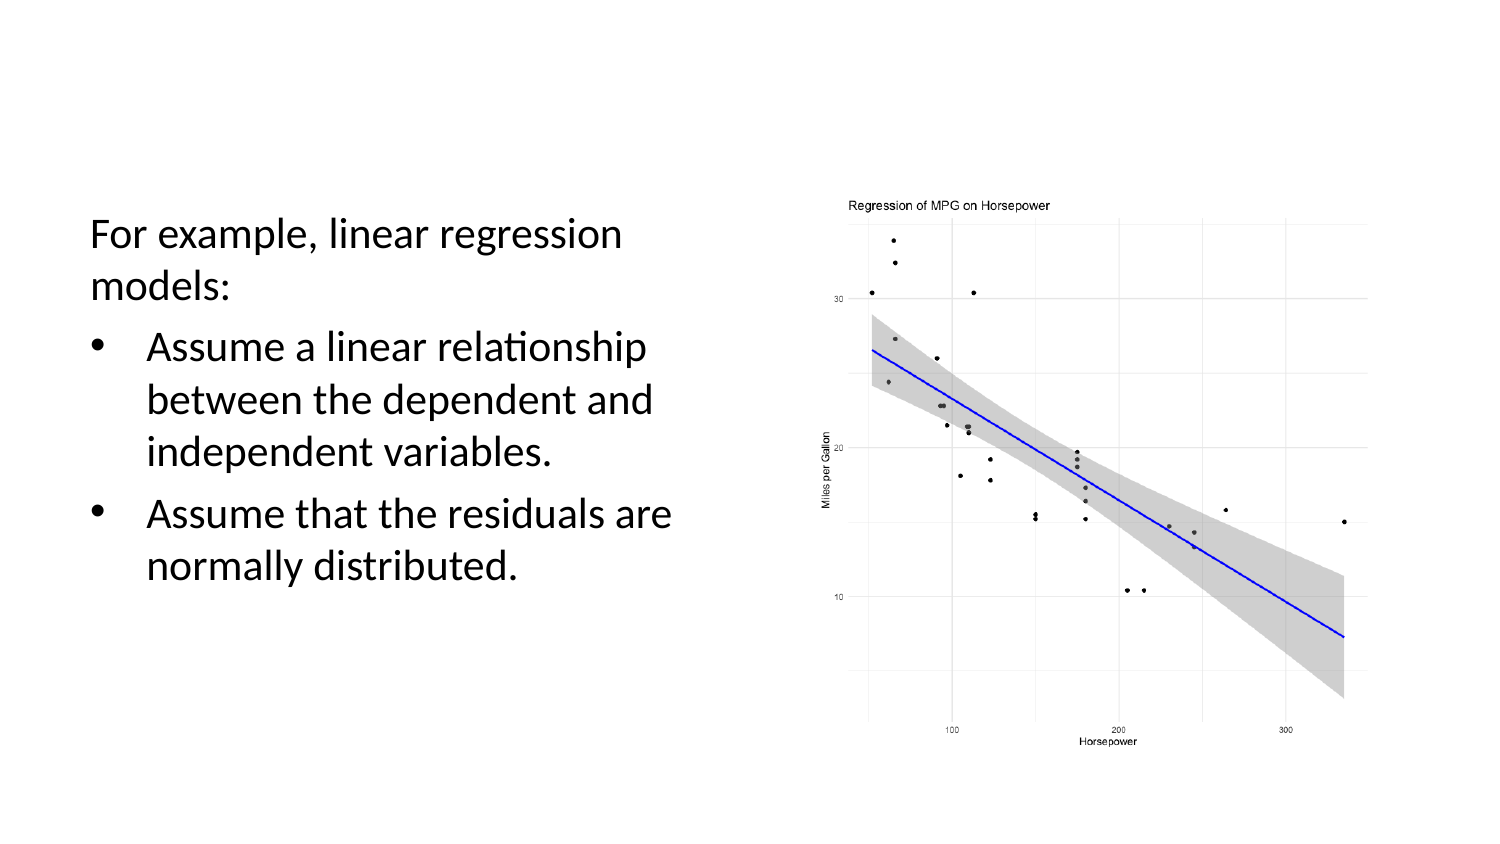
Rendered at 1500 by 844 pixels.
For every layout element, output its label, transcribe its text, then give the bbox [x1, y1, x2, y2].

list For example, linear regression models: Assume a linear relationship between the dependent and independent variables. Assume that the residuals are normally distributed. [75, 196, 738, 754]
picture [816, 195, 1374, 753]
